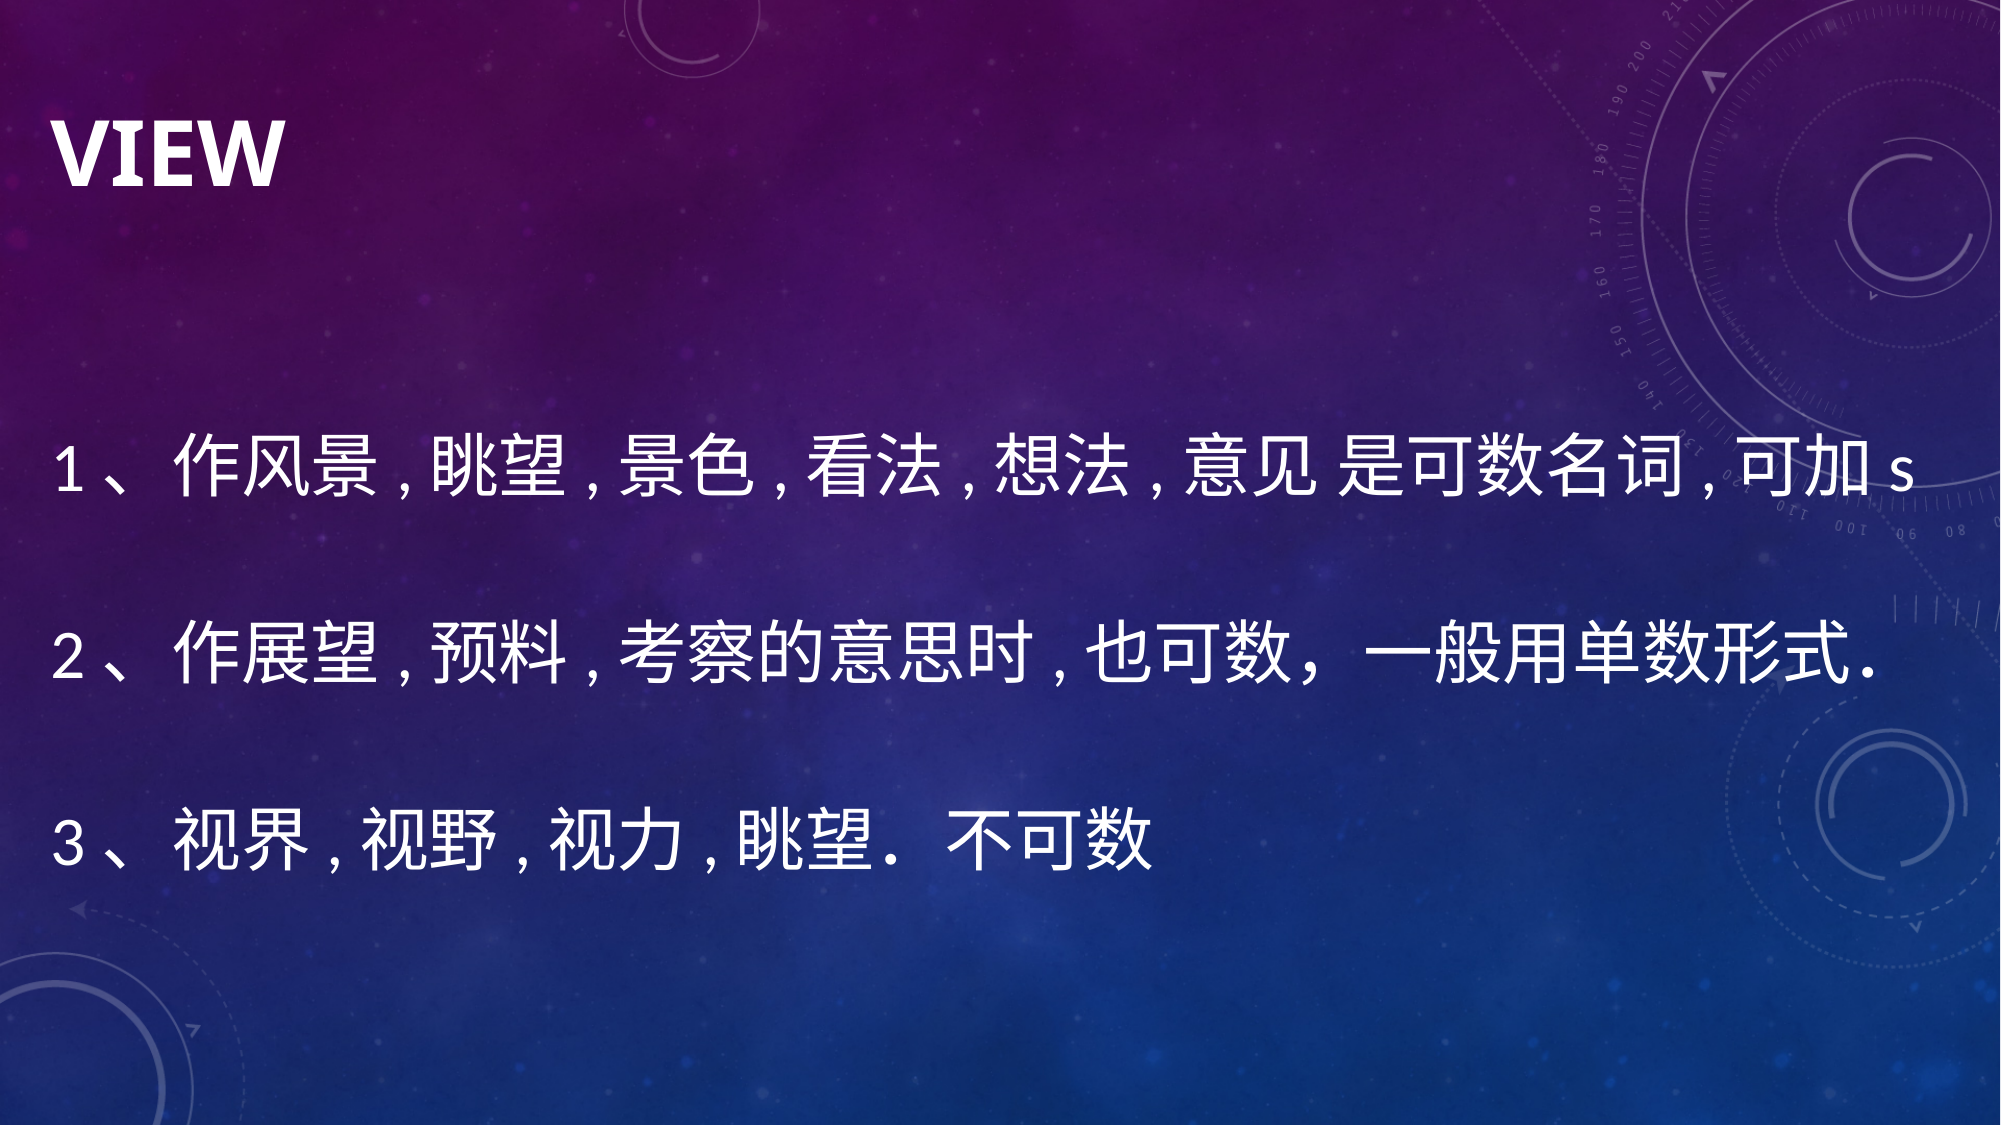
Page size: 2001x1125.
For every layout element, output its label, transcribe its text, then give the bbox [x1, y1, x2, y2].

list 1、作风景,眺望,景色,看法,想法,意见 是可数名词,可加s 2、作展望,预料,考察的意思时,也可数，一般用单数形式． 3、视界,视野,视力,眺望．不可数 [35, 351, 1964, 950]
title view [35, 30, 1698, 269]
picture [0, 0, 2001, 1125]
